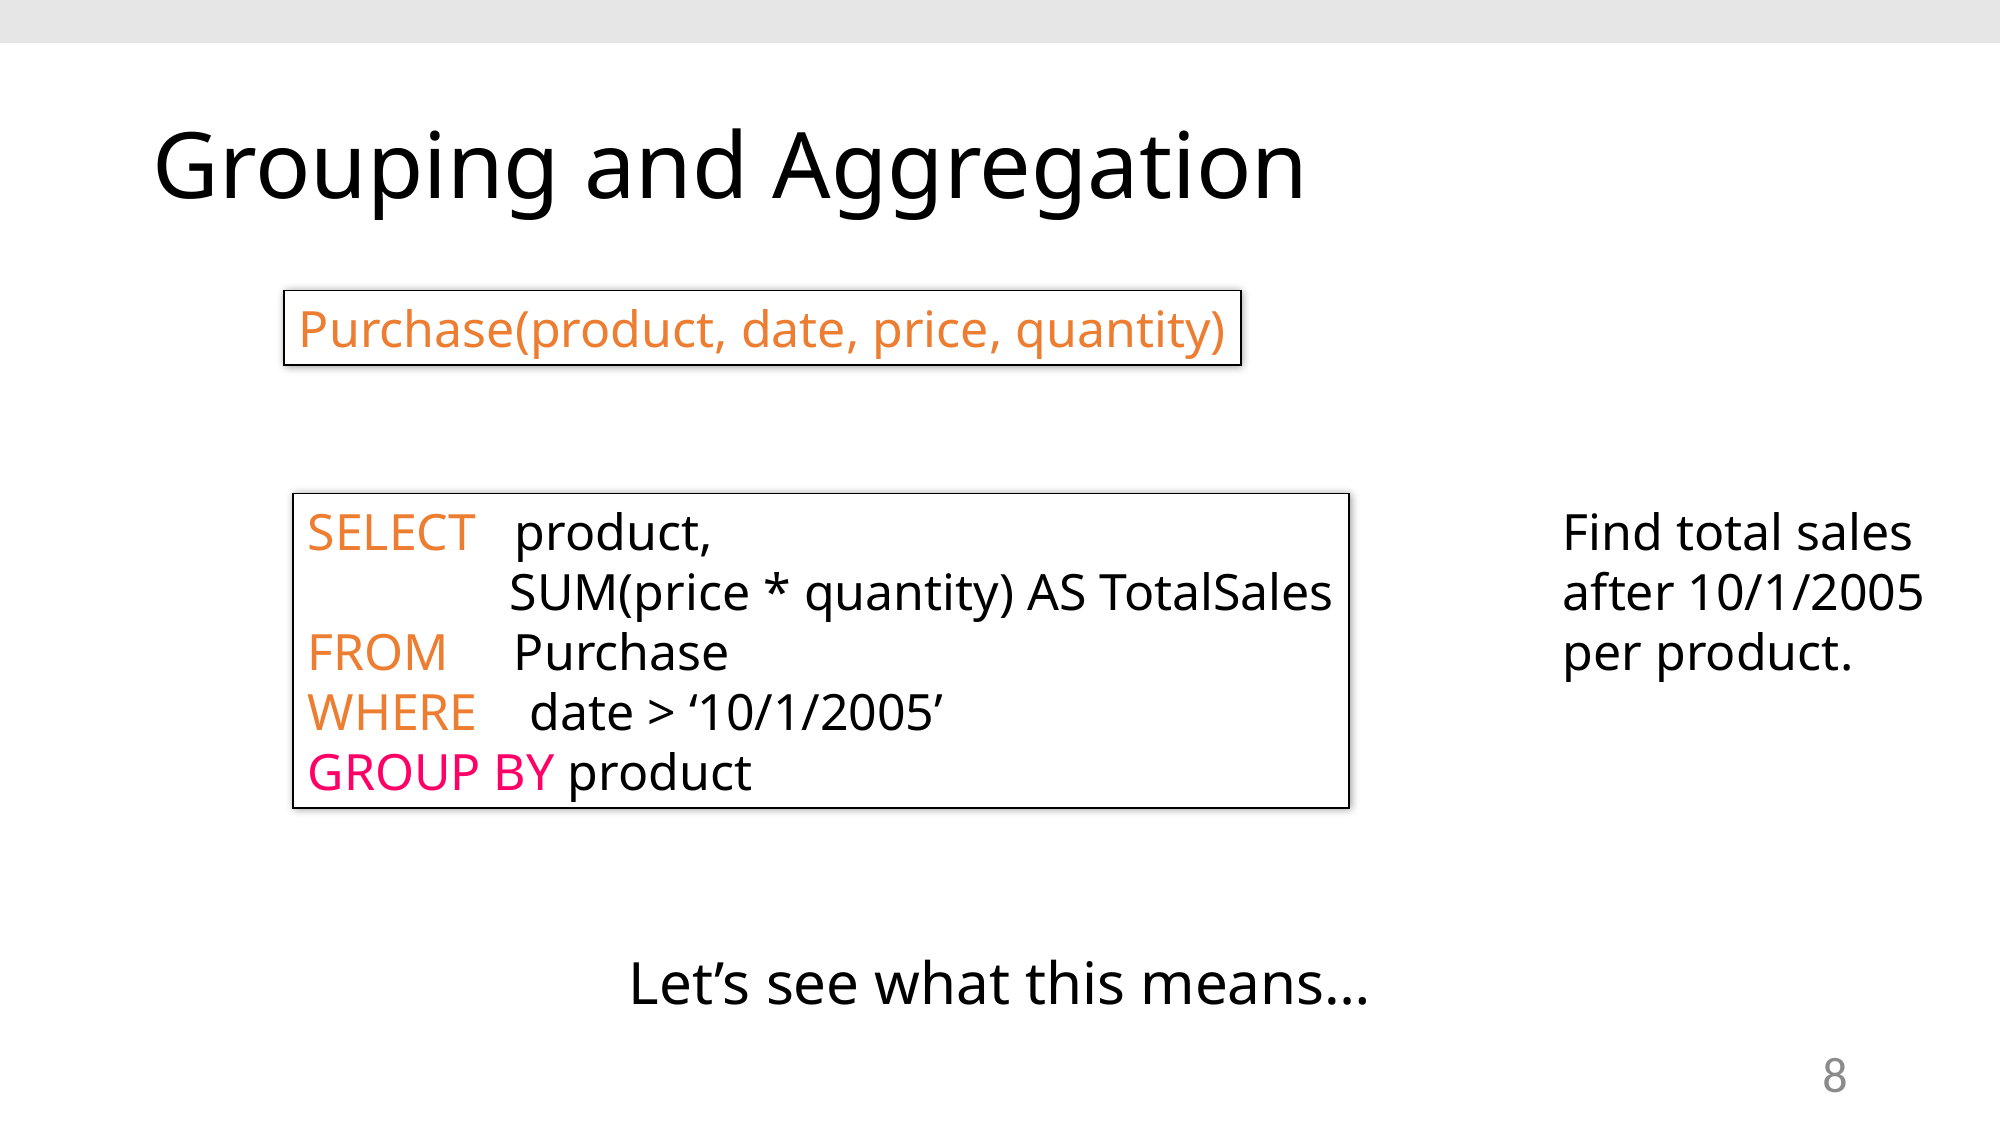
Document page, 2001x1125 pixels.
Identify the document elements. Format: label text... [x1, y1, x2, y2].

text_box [0, 0, 2000, 47]
title Grouping and Aggregation [137, 59, 1863, 278]
text_box Let’s see what this means… [614, 938, 1386, 1024]
text_box SELECT product, SUM(price * quantity) AS TotalSales FROM Purchase WHERE date > ‘10/1/2005’ GROUP BY product [292, 493, 1350, 808]
slide_number 8 [1412, 1042, 1863, 1103]
text_box Purchase(product, date, price, quantity) [284, 290, 1242, 366]
text_box Find total sales after 10/1/2005 per product. [1548, 493, 1948, 688]
